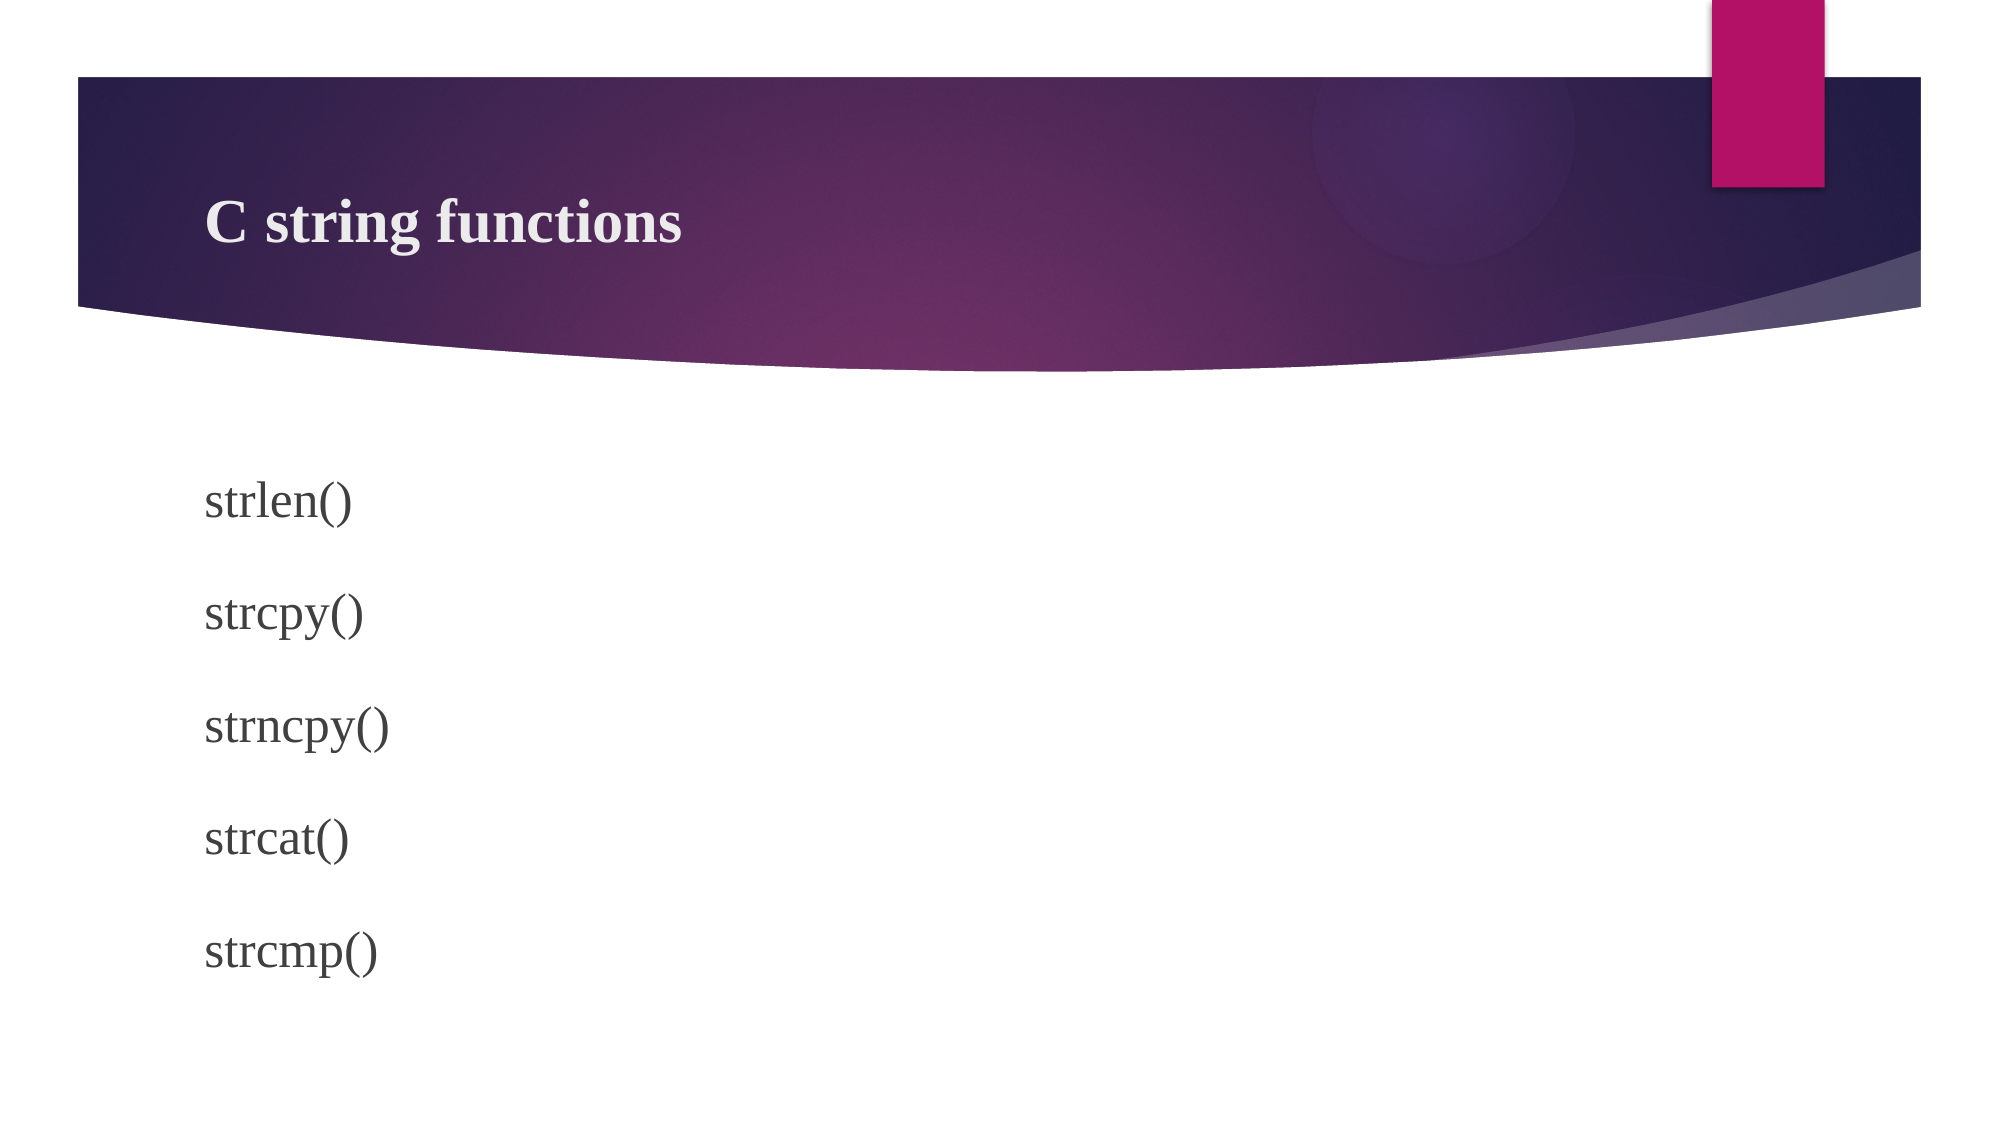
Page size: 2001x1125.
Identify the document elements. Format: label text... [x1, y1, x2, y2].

list strlen() strcpy() strncpy() strcat() strcmp() [189, 427, 1638, 988]
title C string functions [189, 159, 1627, 276]
